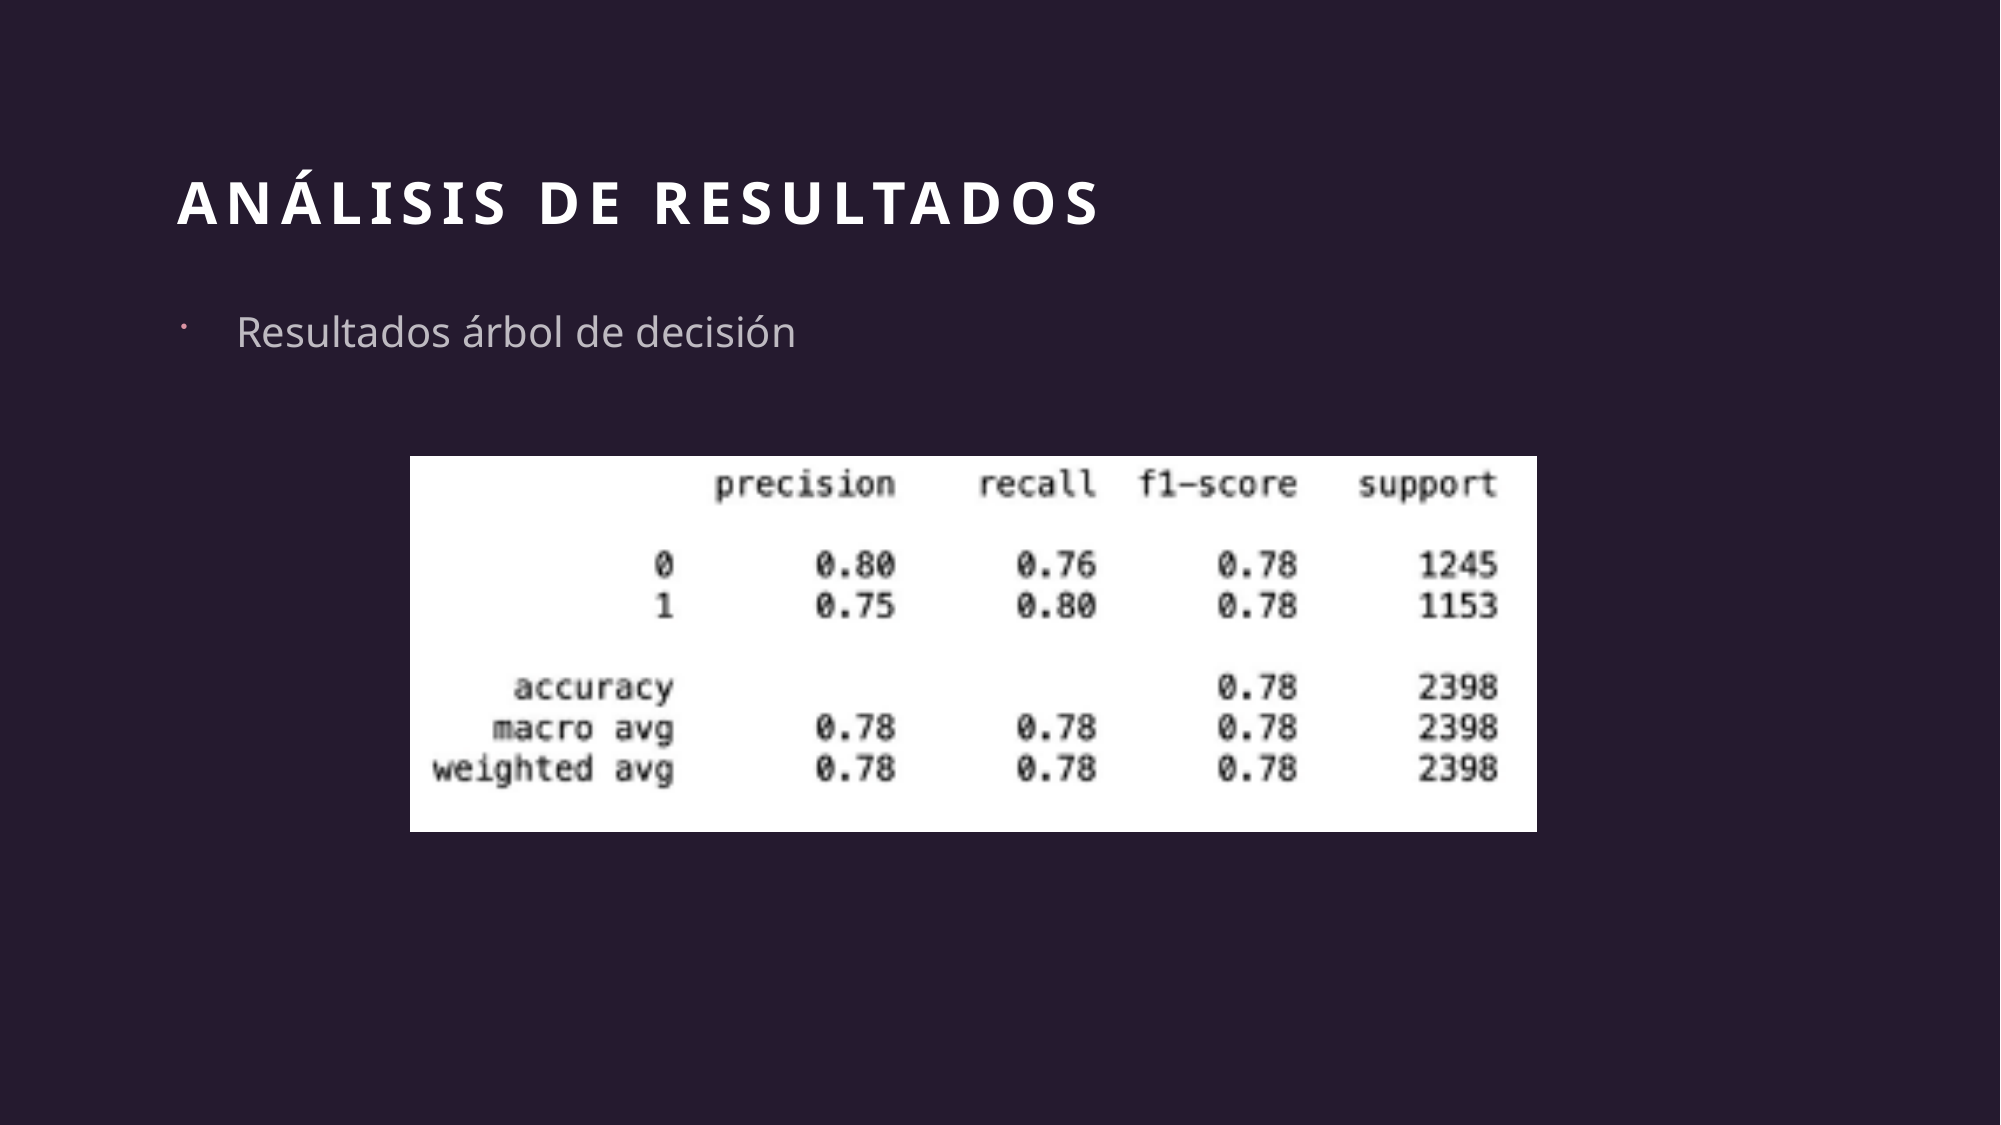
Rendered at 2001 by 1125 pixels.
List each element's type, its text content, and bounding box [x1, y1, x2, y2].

title Análisis de resultados [177, 165, 1822, 274]
picture [410, 455, 1537, 833]
list Resultados árbol de decisión [177, 293, 1822, 947]
